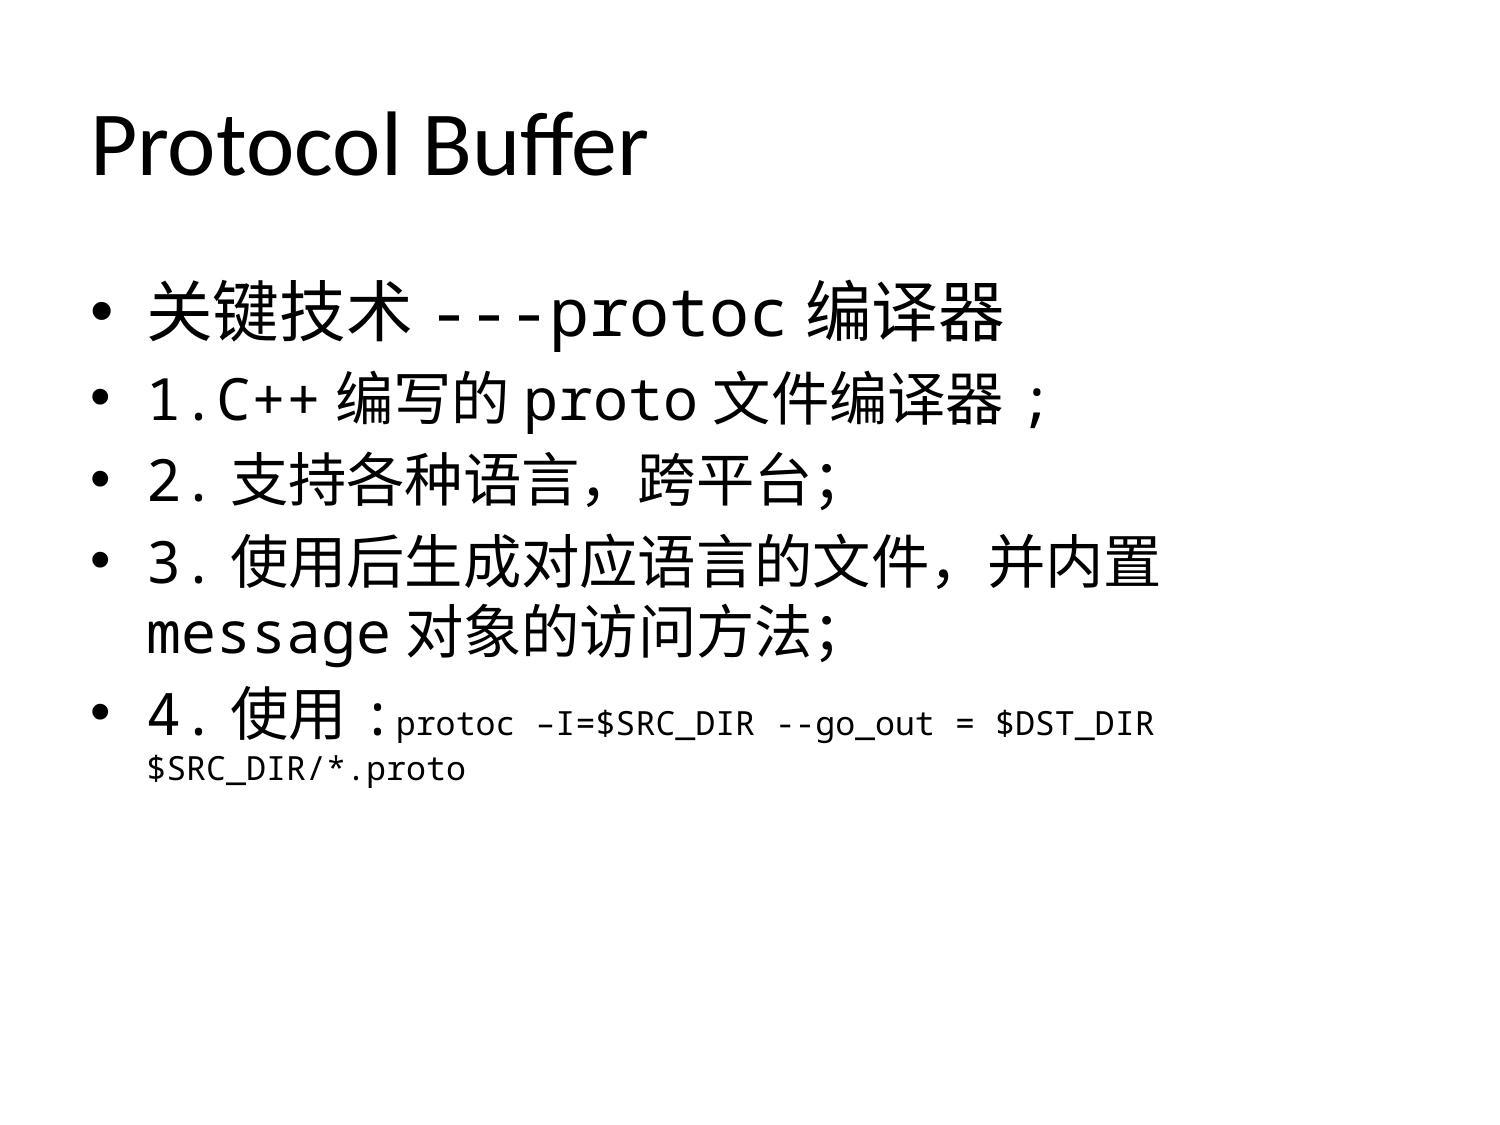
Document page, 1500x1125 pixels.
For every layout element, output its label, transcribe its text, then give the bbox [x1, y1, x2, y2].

list 关键技术---protoc编译器 1.C++编写的proto文件编译器; 2.支持各种语言，跨平台； 3.使用后生成对应语言的文件，并内置message对象的访问方法； 4.使用:protoc –I=$SRC_DIR --go_out = $DST_DIR $SRC_DIR/*.proto [75, 262, 1425, 1005]
title Protocol Buffer [75, 45, 1425, 233]
